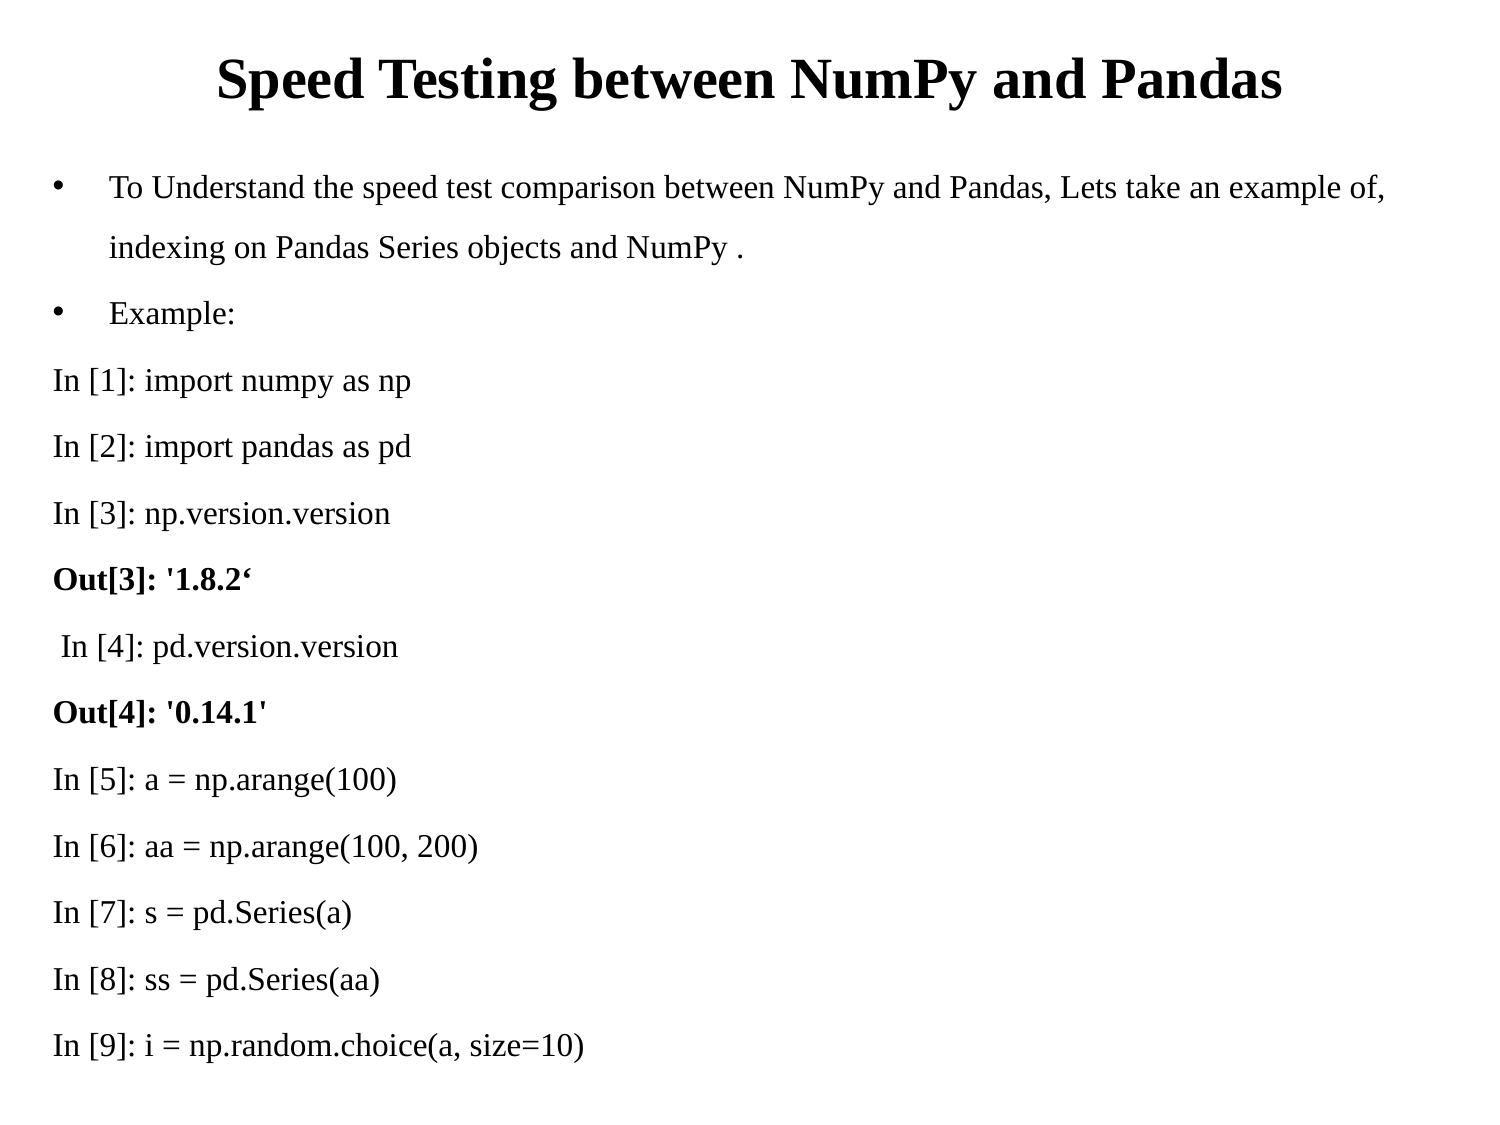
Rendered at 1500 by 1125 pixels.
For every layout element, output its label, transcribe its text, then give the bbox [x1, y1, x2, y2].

text_box To Understand the speed test comparison between NumPy and Pandas, Lets take an example of, indexing on Pandas Series objects and NumPy . Example: In [1]: import numpy as np In [2]: import pandas as pd In [3]: np.version.version Out[3]: '1.8.2‘ In [4]: pd.version.version Out[4]: '0.14.1' In [5]: a = np.arange(100) In [6]: aa = np.arange(100, 200) In [7]: s = pd.Series(a) In [8]: ss = pd.Series(aa) In [9]: i = np.random.choice(a, size=10) [37, 137, 1463, 1088]
title Speed Testing between NumPy and Pandas [50, 24, 1450, 125]
